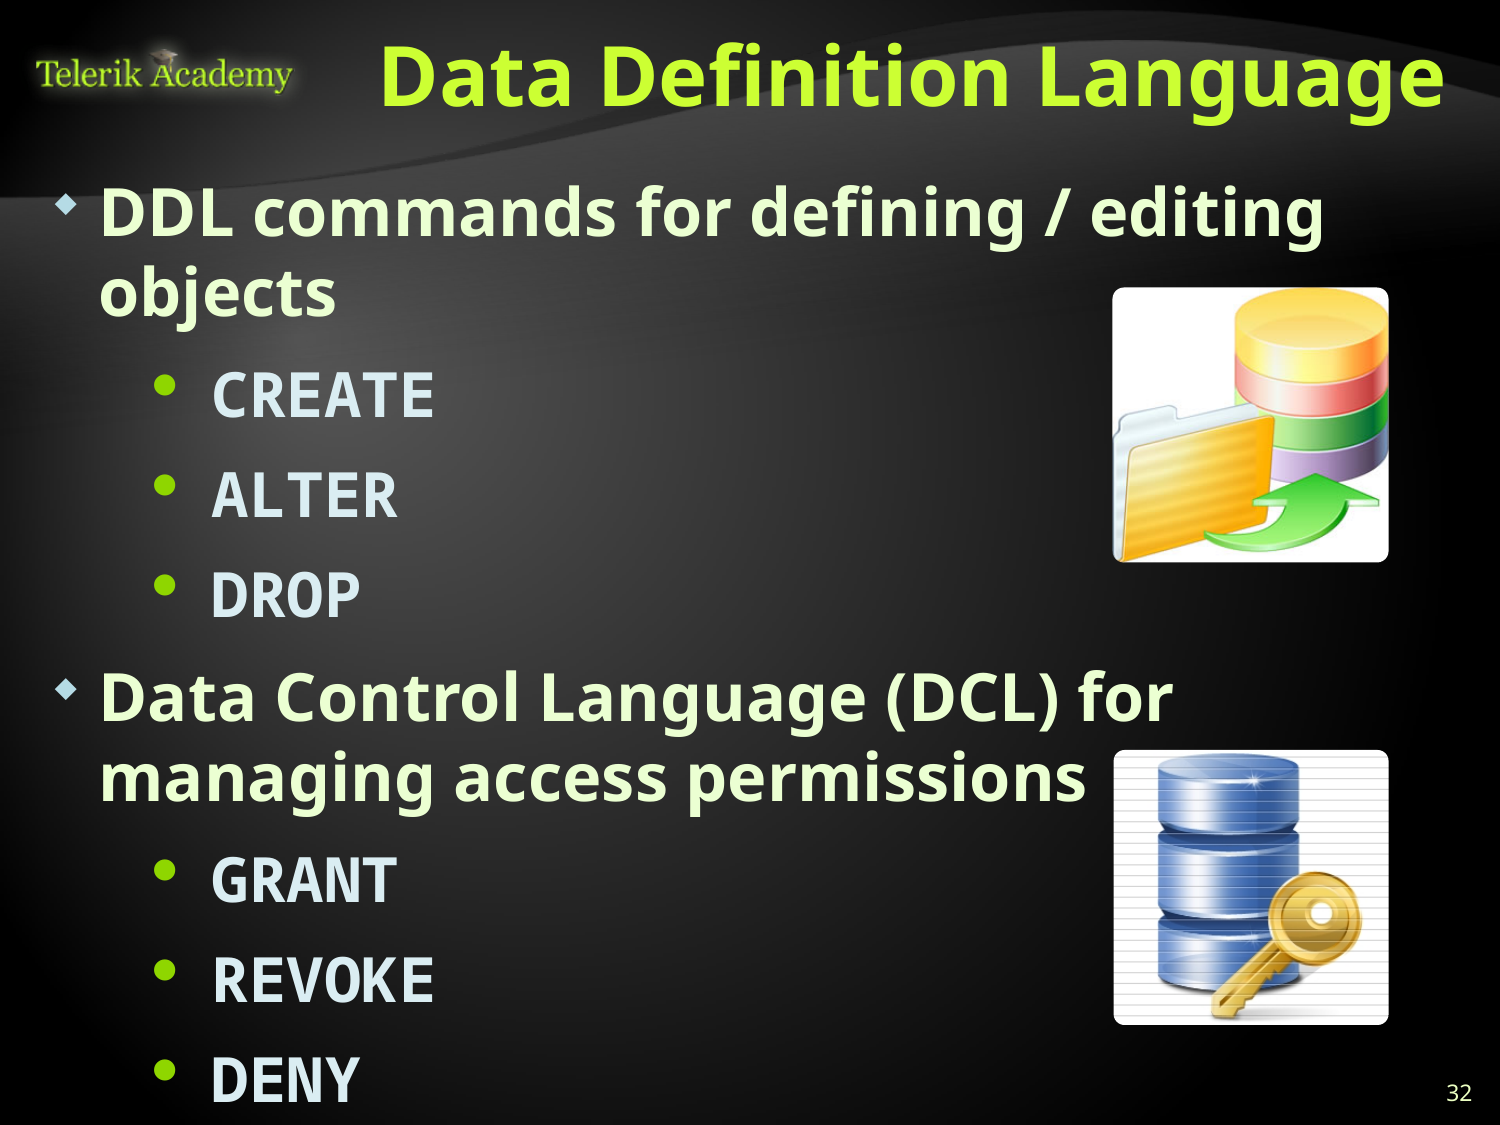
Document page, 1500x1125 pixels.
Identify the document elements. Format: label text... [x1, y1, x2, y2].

list DDL commands for defining / editing objects CREATE ALTER DROP Data Control Language (DCL) for managing access permissions GRANT REVOKE DENY [37, 162, 1463, 1100]
slide_number 32 [1412, 1074, 1488, 1113]
picture [0, 0, 1500, 1125]
title Data Definition Language [300, 12, 1463, 150]
